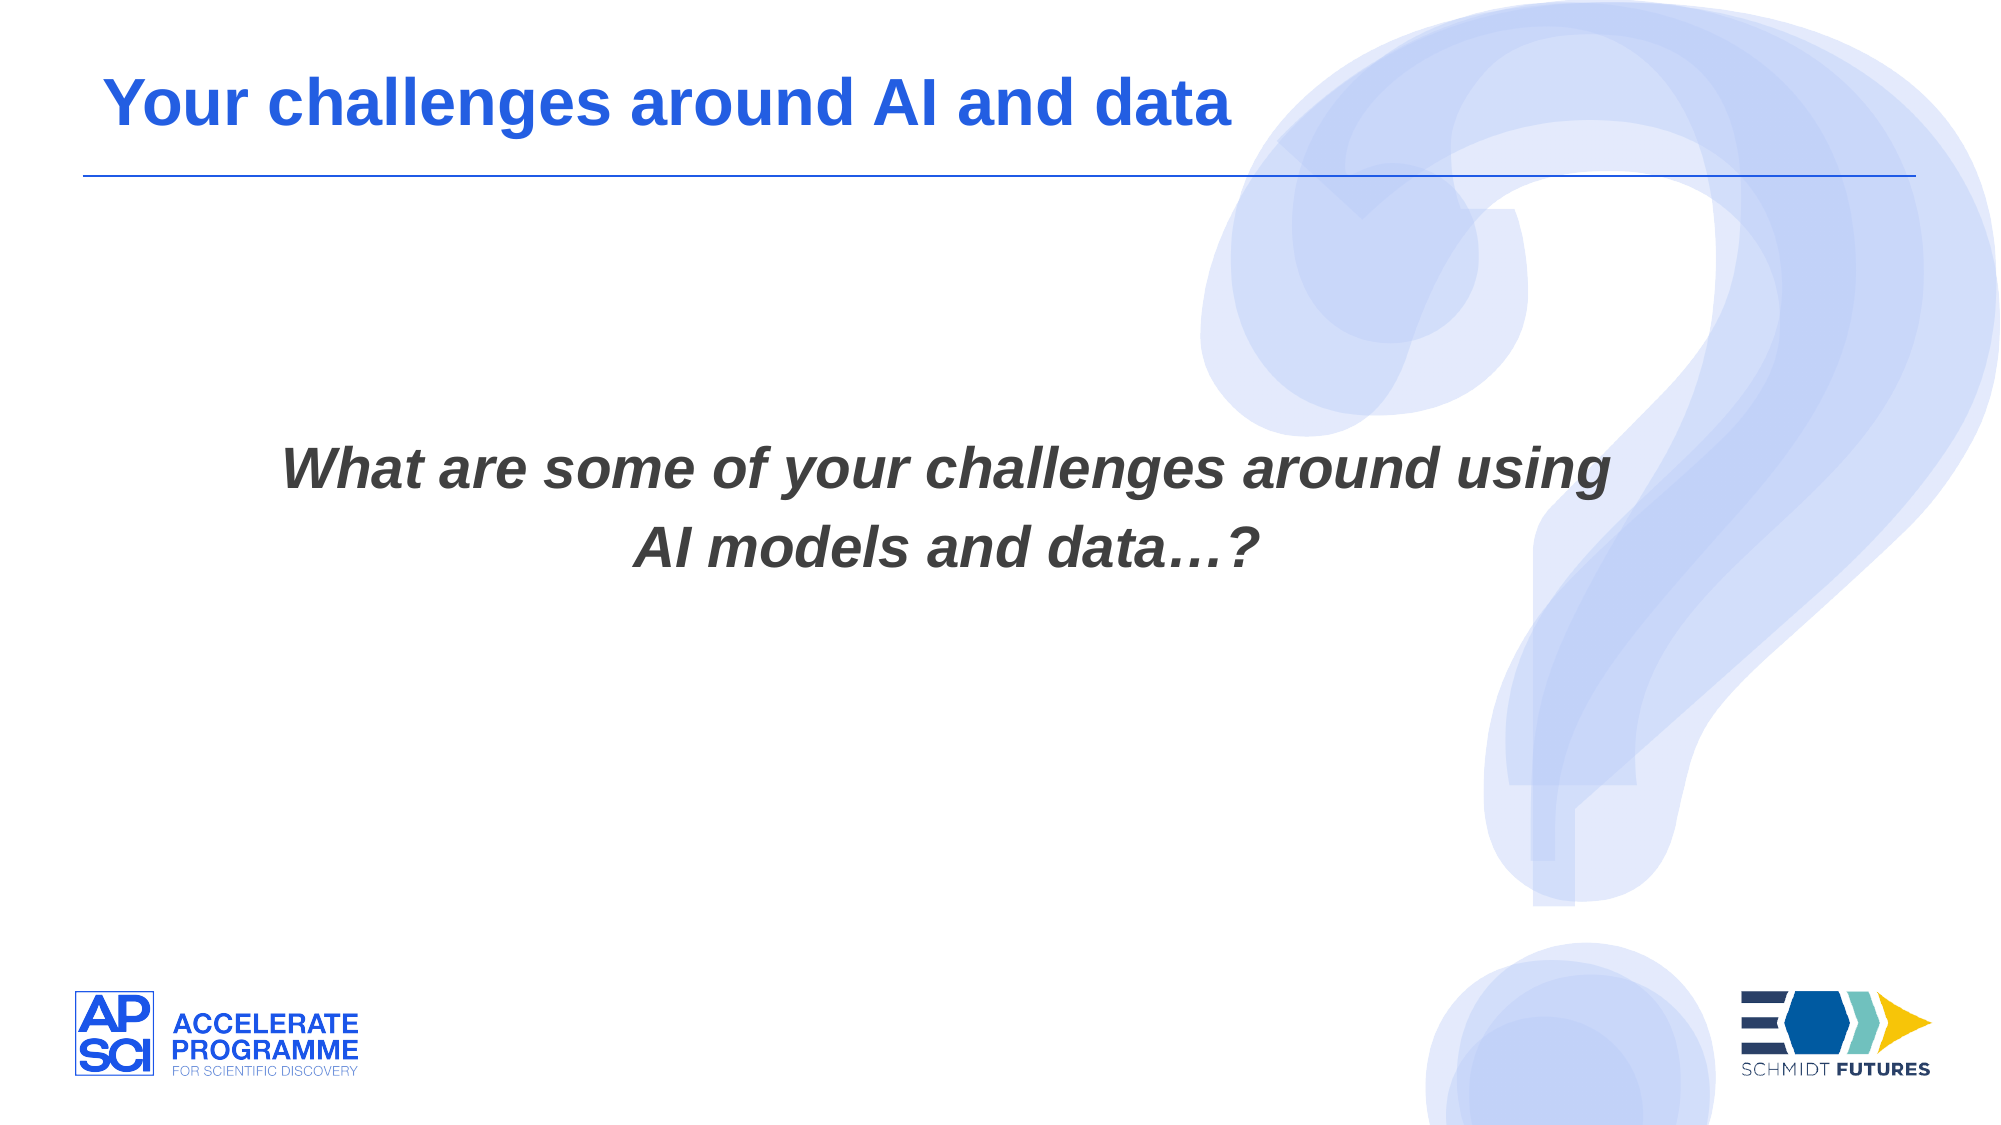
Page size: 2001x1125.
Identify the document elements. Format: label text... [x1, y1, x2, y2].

picture [1741, 991, 1933, 1076]
list Your challenges around AI and data [82, 61, 1916, 166]
list What are some of your challenges around using AI models and data…? [82, 431, 1812, 962]
picture [75, 991, 358, 1076]
